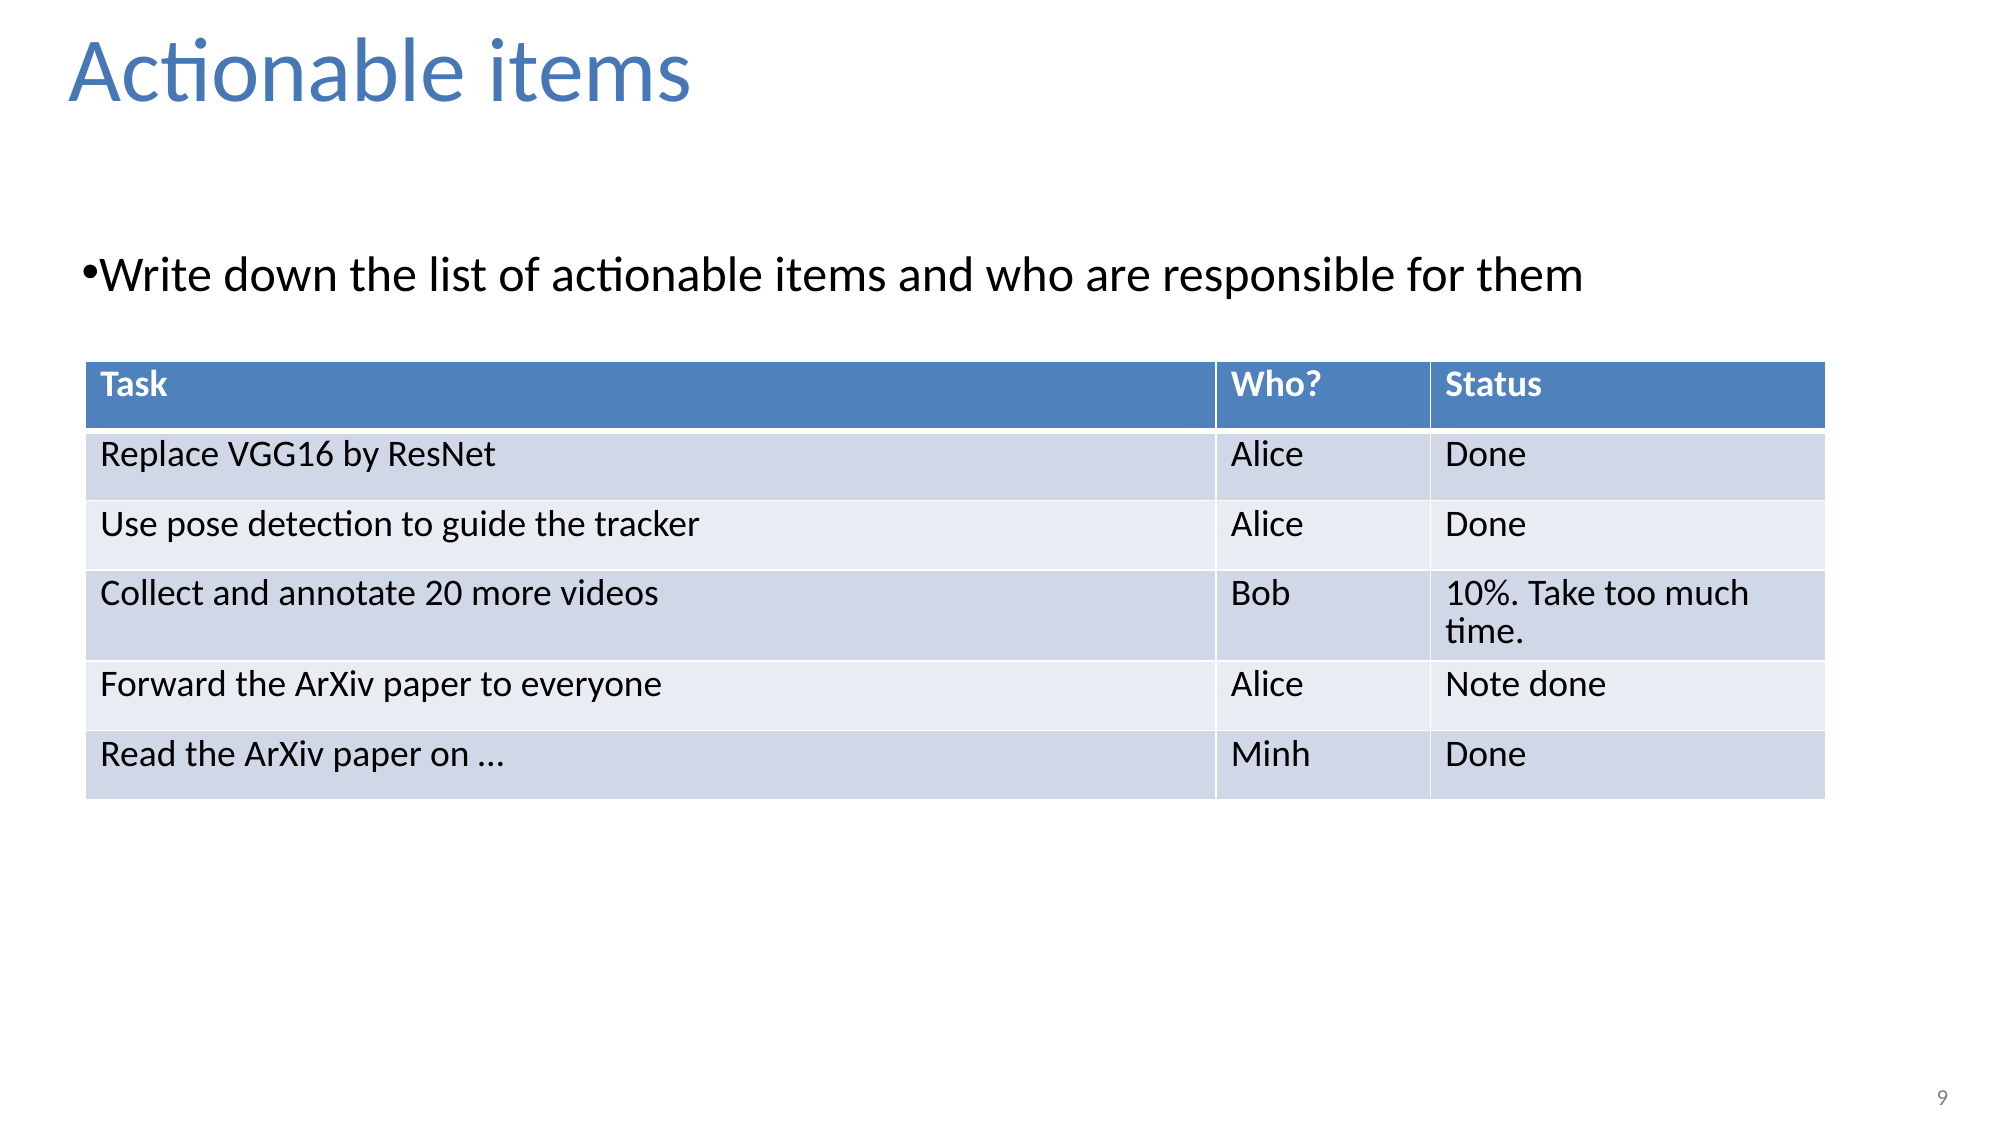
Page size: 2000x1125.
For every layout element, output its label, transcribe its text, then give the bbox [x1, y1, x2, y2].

table_cell Done [1431, 434, 1825, 500]
table_cell Note done [1431, 662, 1825, 730]
table_cell Alice [1217, 434, 1430, 500]
table_cell Alice [1217, 501, 1430, 569]
table_cell Bob [1217, 571, 1430, 660]
table_cell Alice [1217, 662, 1430, 730]
table_cell Replace VGG16 by ResNet [86, 434, 1215, 500]
text_box Write down the list of actionable items and who are responsible for them [81, 241, 1586, 302]
table_cell 10%. Take too much time. [1431, 571, 1825, 660]
table_header Who? [1217, 362, 1430, 428]
table_cell Forward the ArXiv paper to everyone [86, 662, 1215, 730]
title Actionable items [68, 0, 1869, 159]
slide_number 9 [1688, 1066, 1964, 1125]
table_header Status [1431, 362, 1825, 428]
table_header Task [86, 362, 1215, 428]
table_cell Read the ArXiv paper on … [86, 731, 1215, 799]
table_cell Done [1431, 731, 1825, 799]
table_cell Use pose detection to guide the tracker [86, 501, 1215, 569]
table_cell Minh [1217, 731, 1430, 799]
table_cell Collect and annotate 20 more videos [86, 571, 1215, 660]
table_cell Done [1431, 501, 1825, 569]
